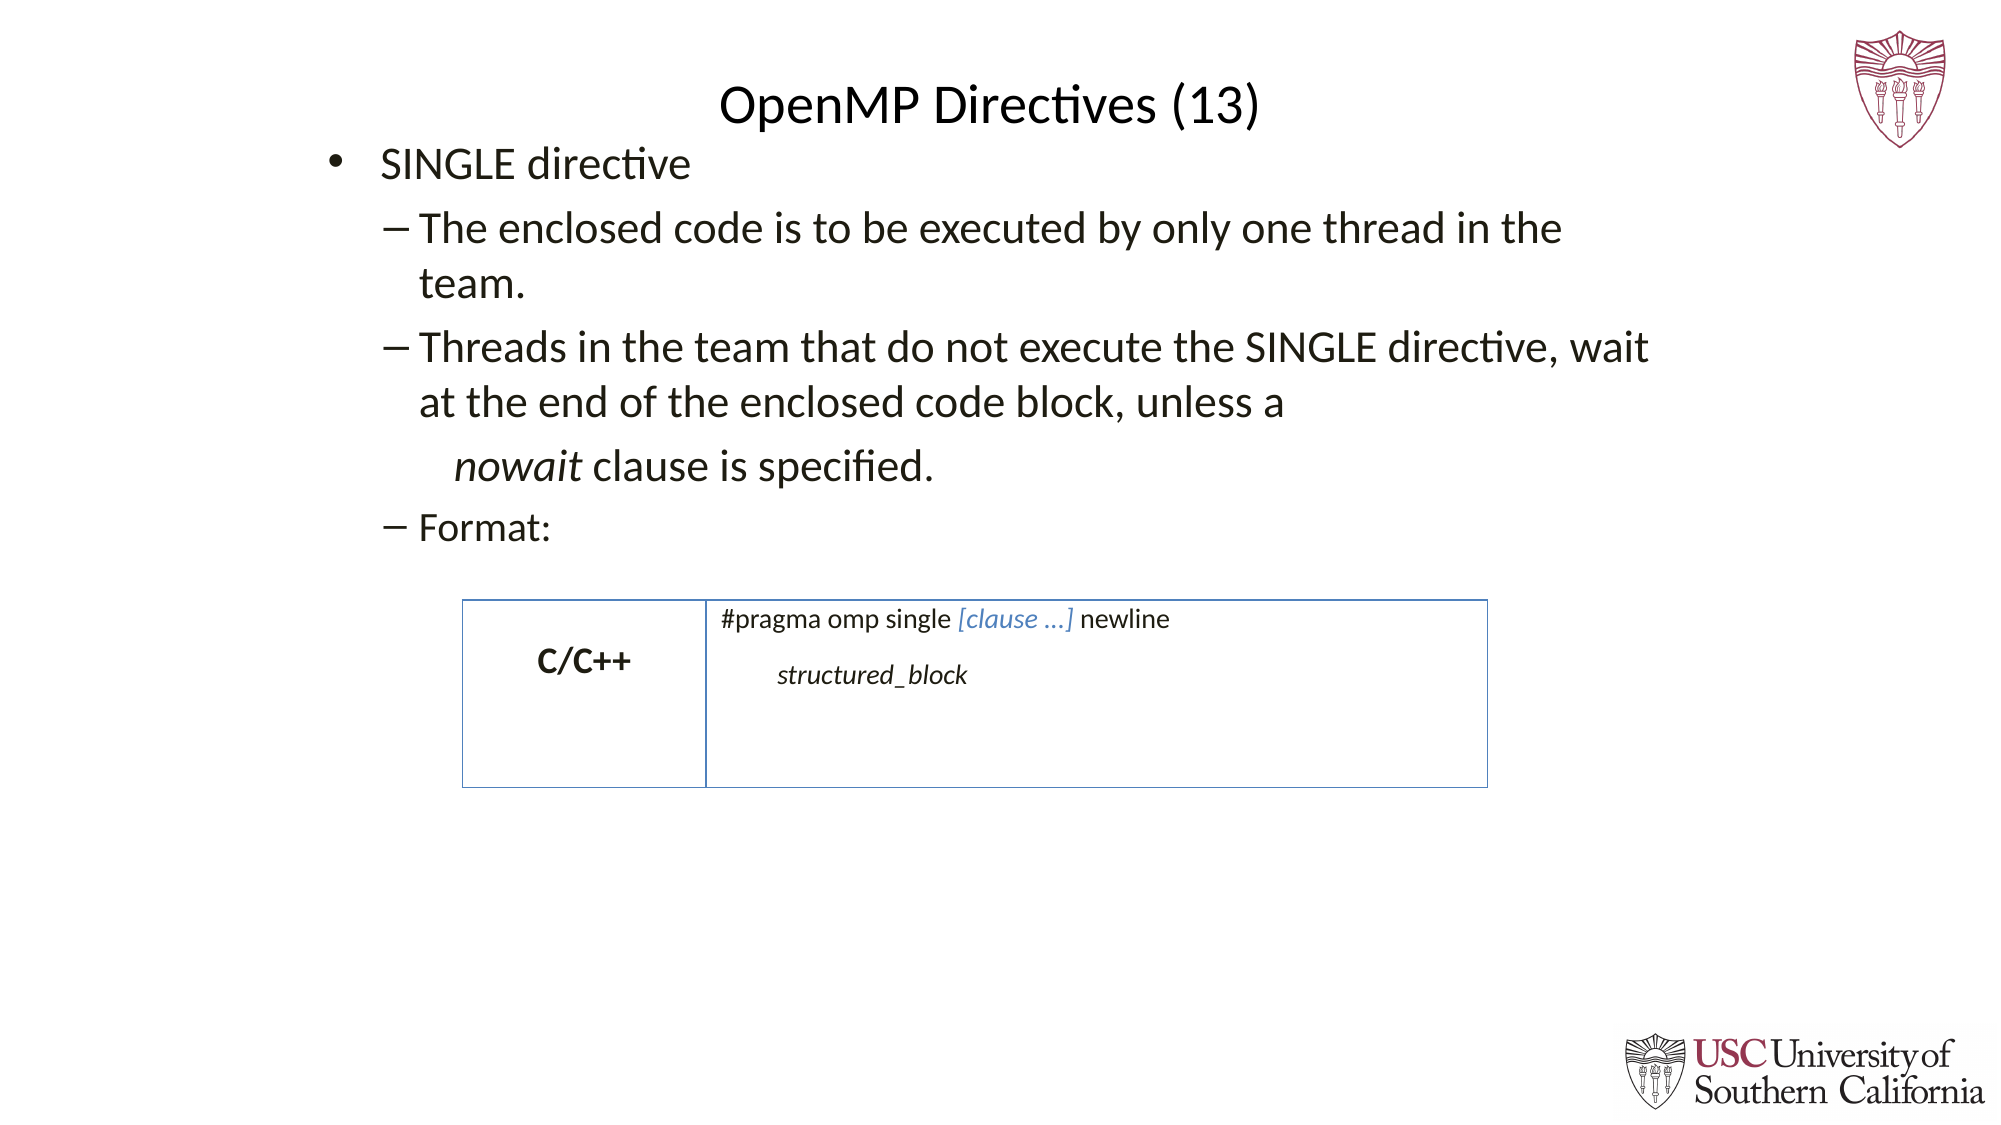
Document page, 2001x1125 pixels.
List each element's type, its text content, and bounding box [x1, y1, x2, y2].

table_header #pragma omp single [clause ...] newline structured_block [707, 601, 1487, 787]
list SINGLE directive The enclosed code is to be executed by only one thread in the team. Threads in the team that do not execute the SINGLE directive, wait at the end of the enclosed code block, unless a nowait clause is specified. Format: [312, 125, 1688, 950]
title OpenMP Directives (13) [350, 24, 1644, 125]
table_header C/C++ [463, 601, 705, 787]
